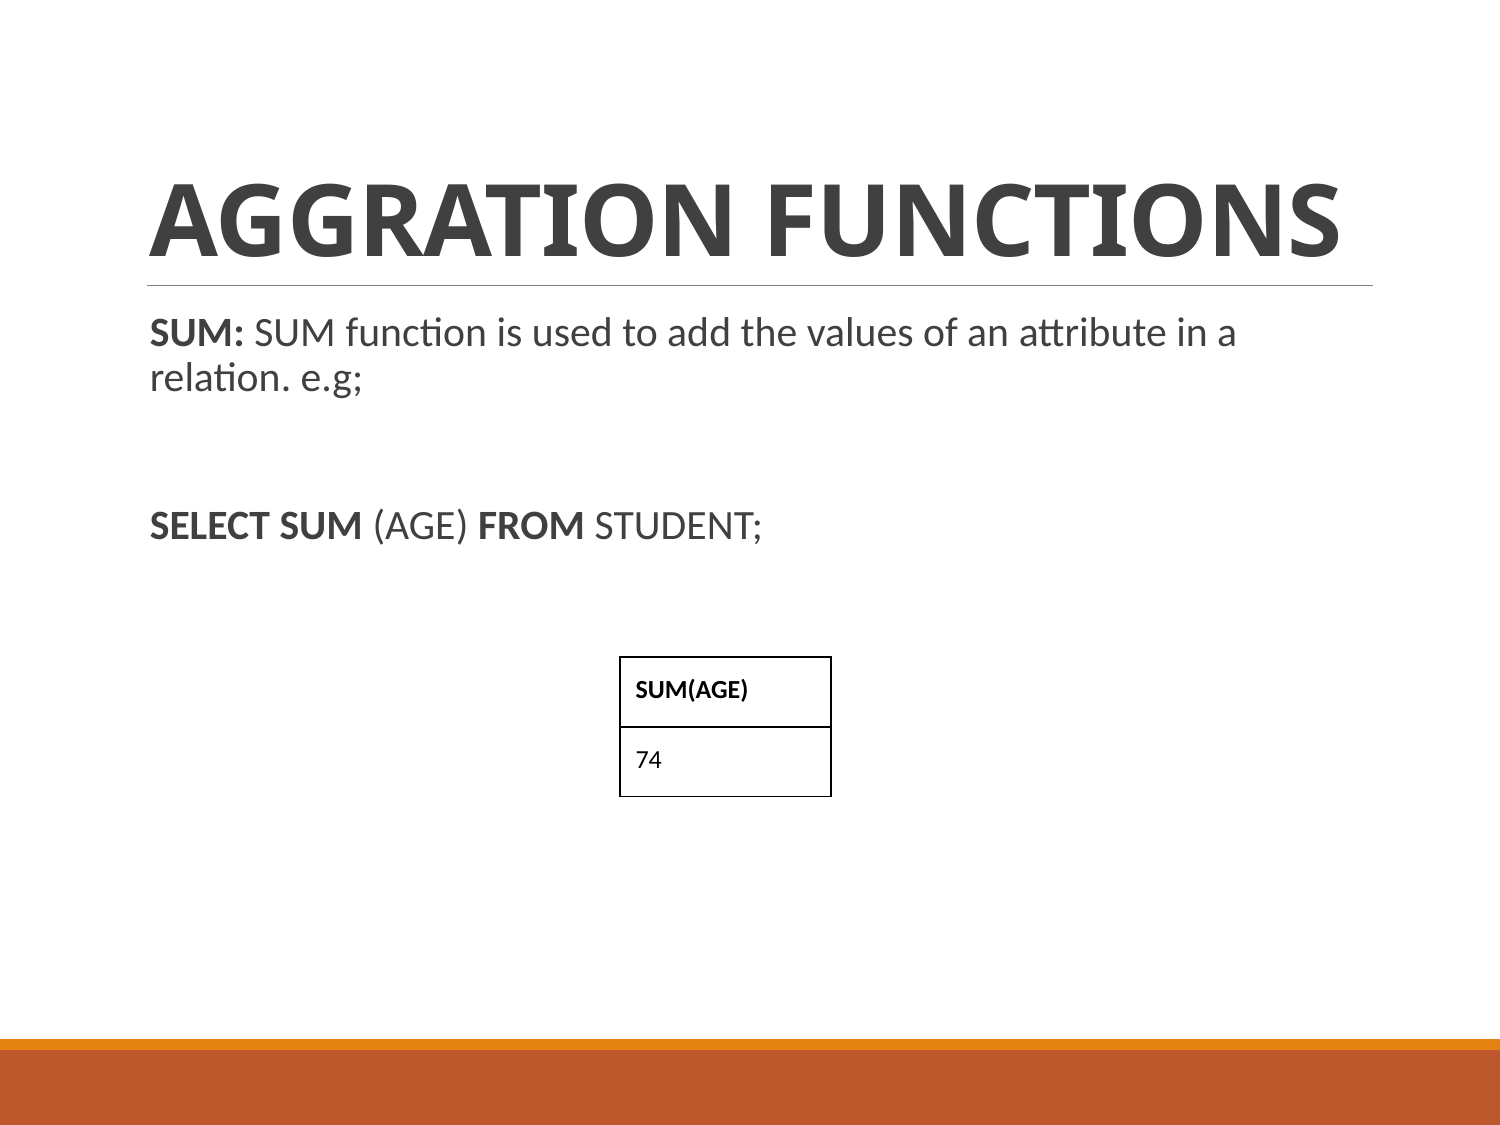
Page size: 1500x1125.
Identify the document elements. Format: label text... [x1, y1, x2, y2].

table_cell 74 [621, 728, 830, 796]
title AGGRATION FUNCTIONS [134, 47, 1373, 285]
list SUM: SUM function is used to add the values of an attribute in a relation. e.g; SELECT SUM (AGE) FROM STUDENT; [134, 302, 1373, 963]
table_header SUM(AGE) [621, 658, 830, 726]
